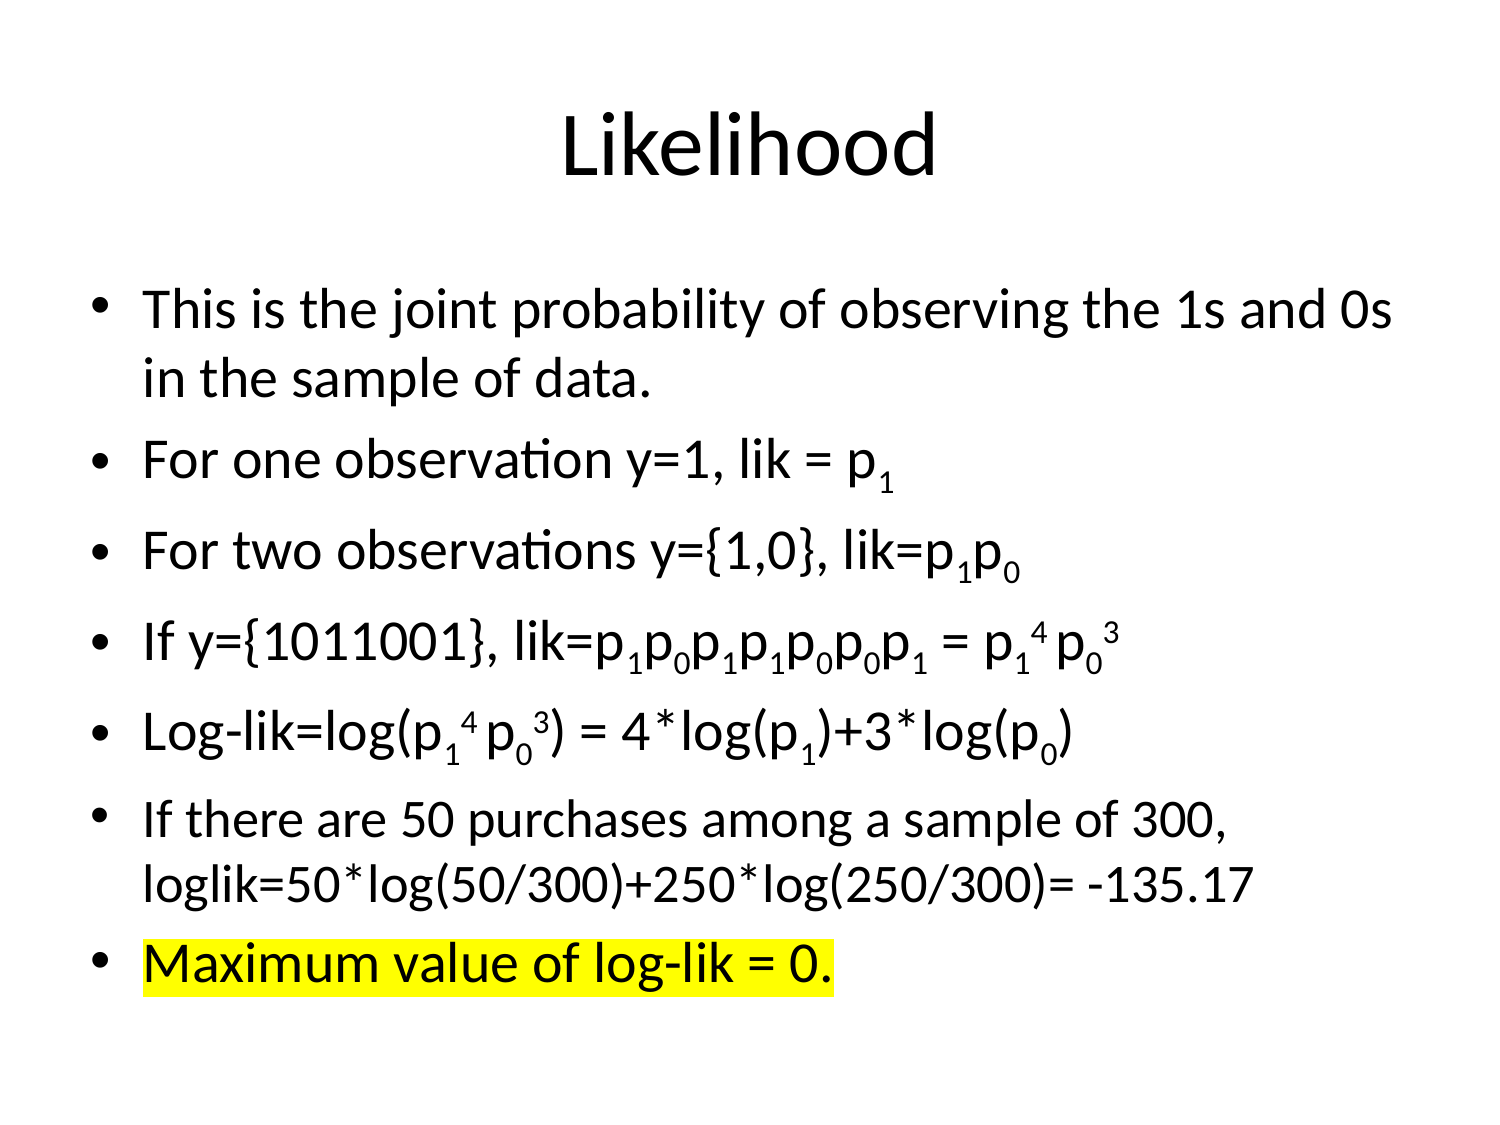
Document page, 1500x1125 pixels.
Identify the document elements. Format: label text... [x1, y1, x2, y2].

title Likelihood [75, 45, 1425, 233]
list This is the joint probability of observing the 1s and 0s in the sample of data. For one observation y=1, lik = p1 For two observations y={1,0}, lik=p1p0 If y={1011001}, lik=p1p0p1p1p0p0p1 = p14 p03 Log-lik=log(p14 p03) = 4*log(p1)+3*log(p0) If there are 50 purchases among a sample of 300, loglik=50*log(50/300)+250*log(250/300)= -135.17 Maximum value of log-lik = 0. [75, 262, 1425, 1005]
